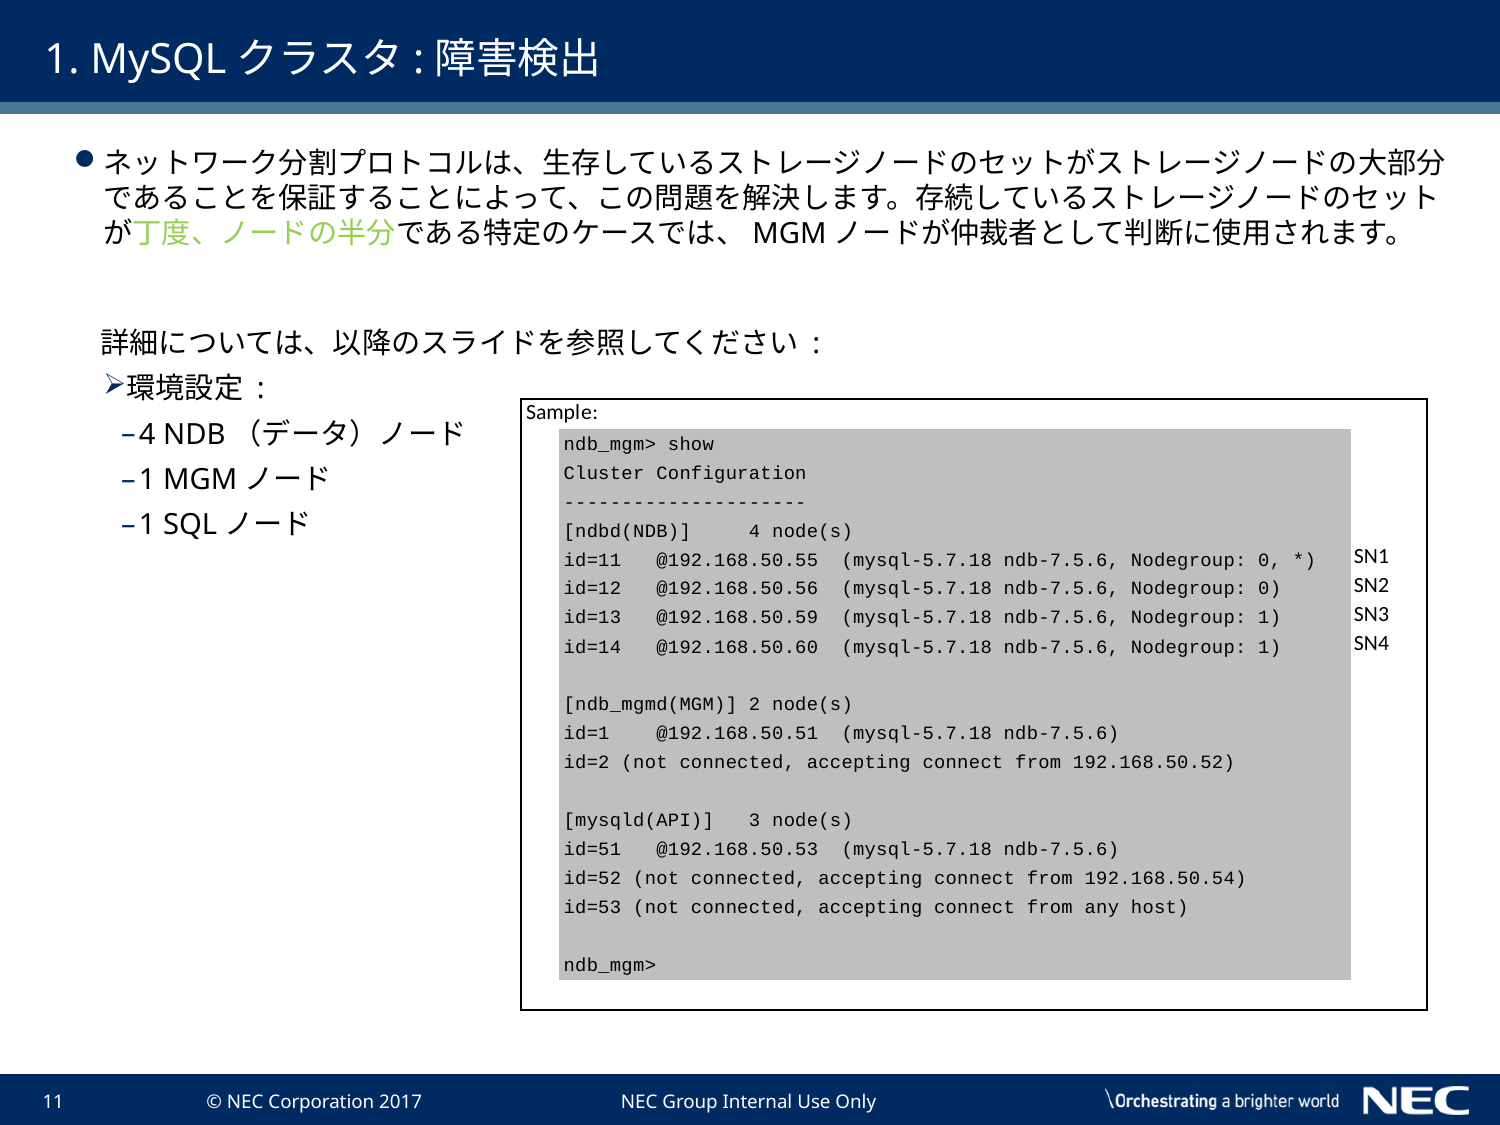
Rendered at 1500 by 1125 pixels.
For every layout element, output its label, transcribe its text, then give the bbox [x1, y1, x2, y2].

picture [521, 399, 1427, 1010]
title 1. MySQLクラスタ:障害検出 [29, 18, 1471, 96]
list ネットワーク分割プロトコルは、生存しているストレージノードのセットがストレージノードの大部分であることを保証することによって、この問題を解決します。存続しているストレージノードのセットが丁度、ノードの半分である特定のケースでは、MGMノードが仲裁者として判断に使用されます。 詳細については、以降のスライドを参照してください : 環境設定 : 4 NDB（データ）ノード 1 MGMノード 1 SQLノード [29, 137, 1471, 1059]
picture [0, 1074, 1500, 1125]
picture [0, 0, 1500, 114]
